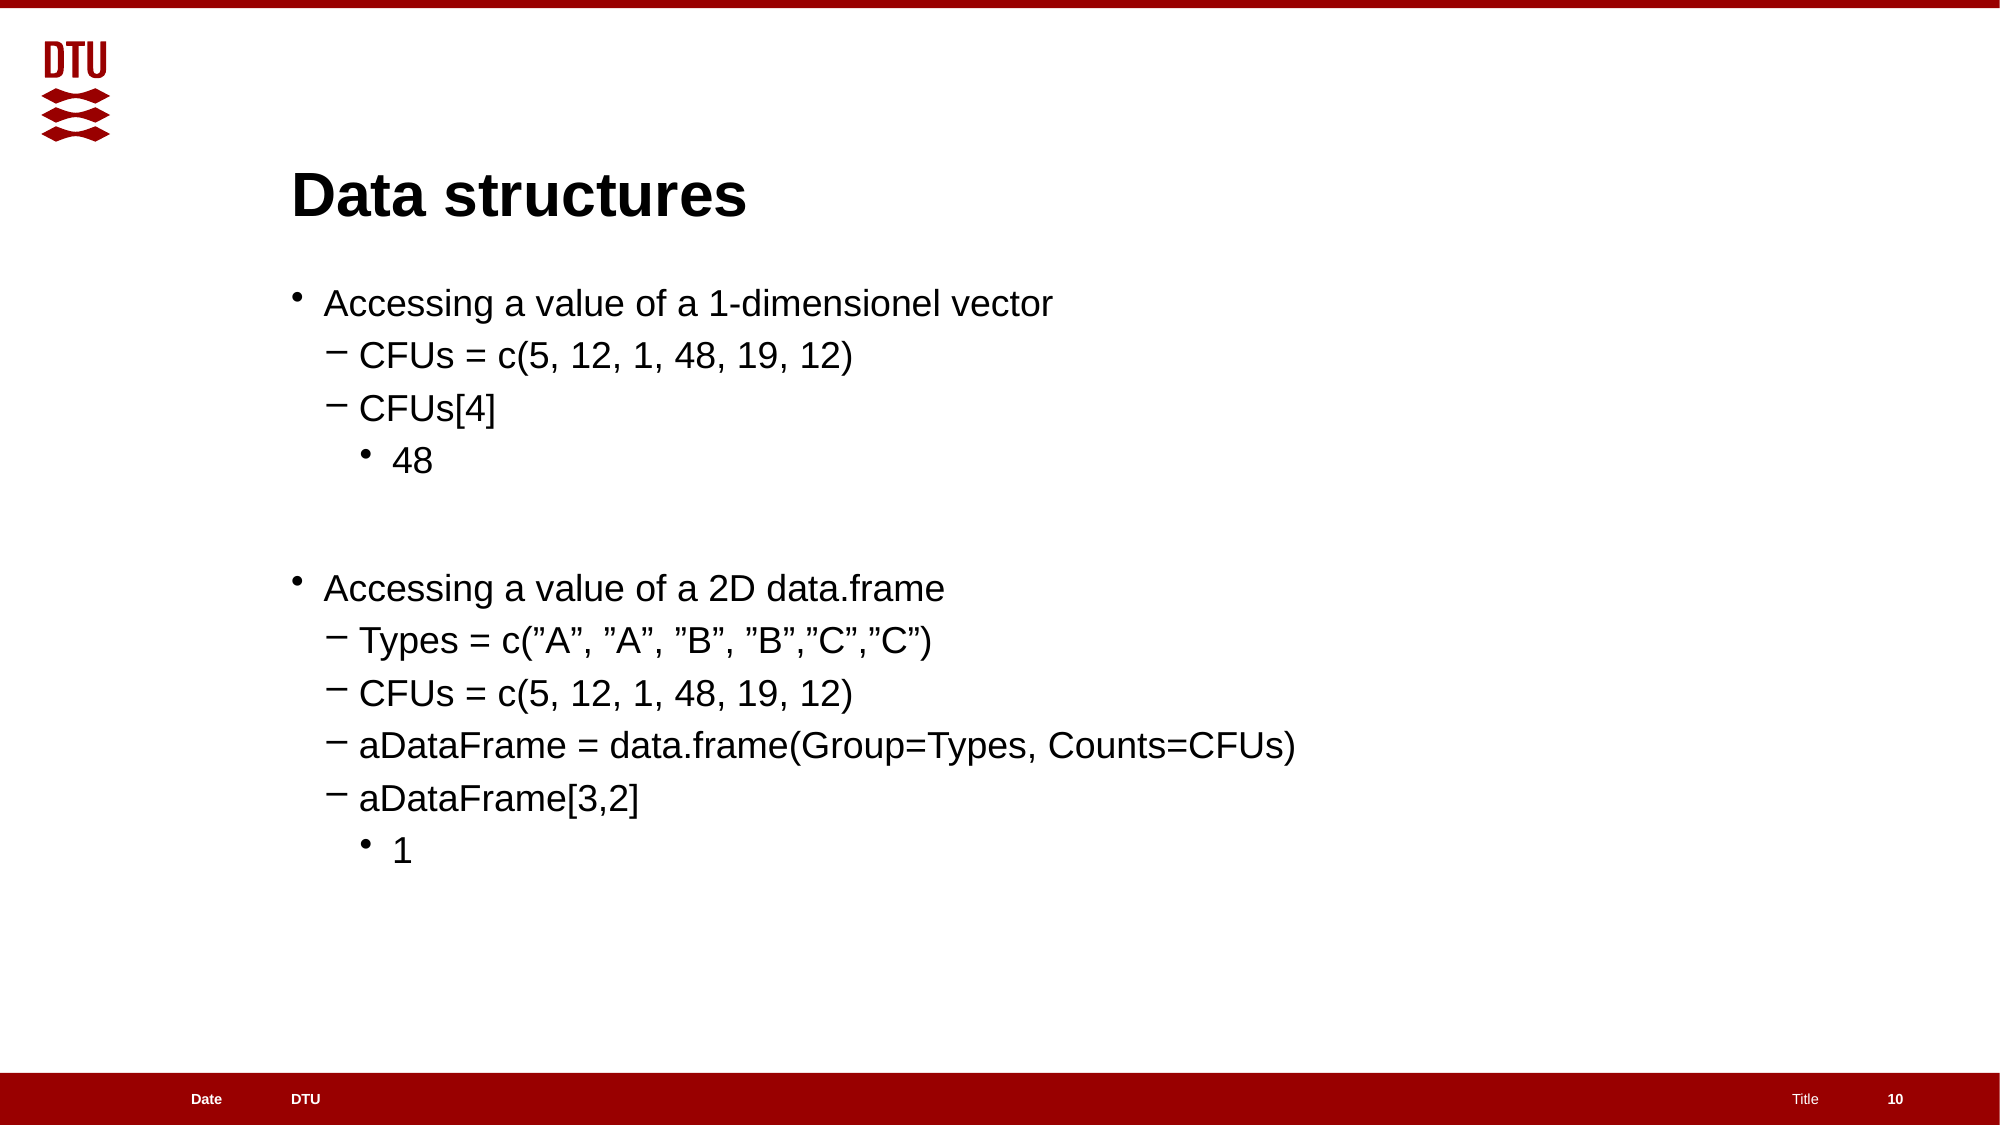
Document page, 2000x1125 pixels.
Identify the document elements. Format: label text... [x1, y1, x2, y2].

list Accessing a value of a 1-dimensionel vector CFUs = c(5, 12, 1, 48, 19, 12) CFUs[4] 48 Accessing a value of a 2D data.frame Types = c(”A”, ”A”, ”B”, ”B”,”C”,”C”) CFUs = c(5, 12, 1, 48, 19, 12) aDataFrame = data.frame(Group=Types, Counts=CFUs) aDataFrame[3,2] 1 [291, 278, 1819, 1025]
title Data structures [291, 69, 1819, 230]
slide_number 10 [1887, 1073, 1959, 1125]
